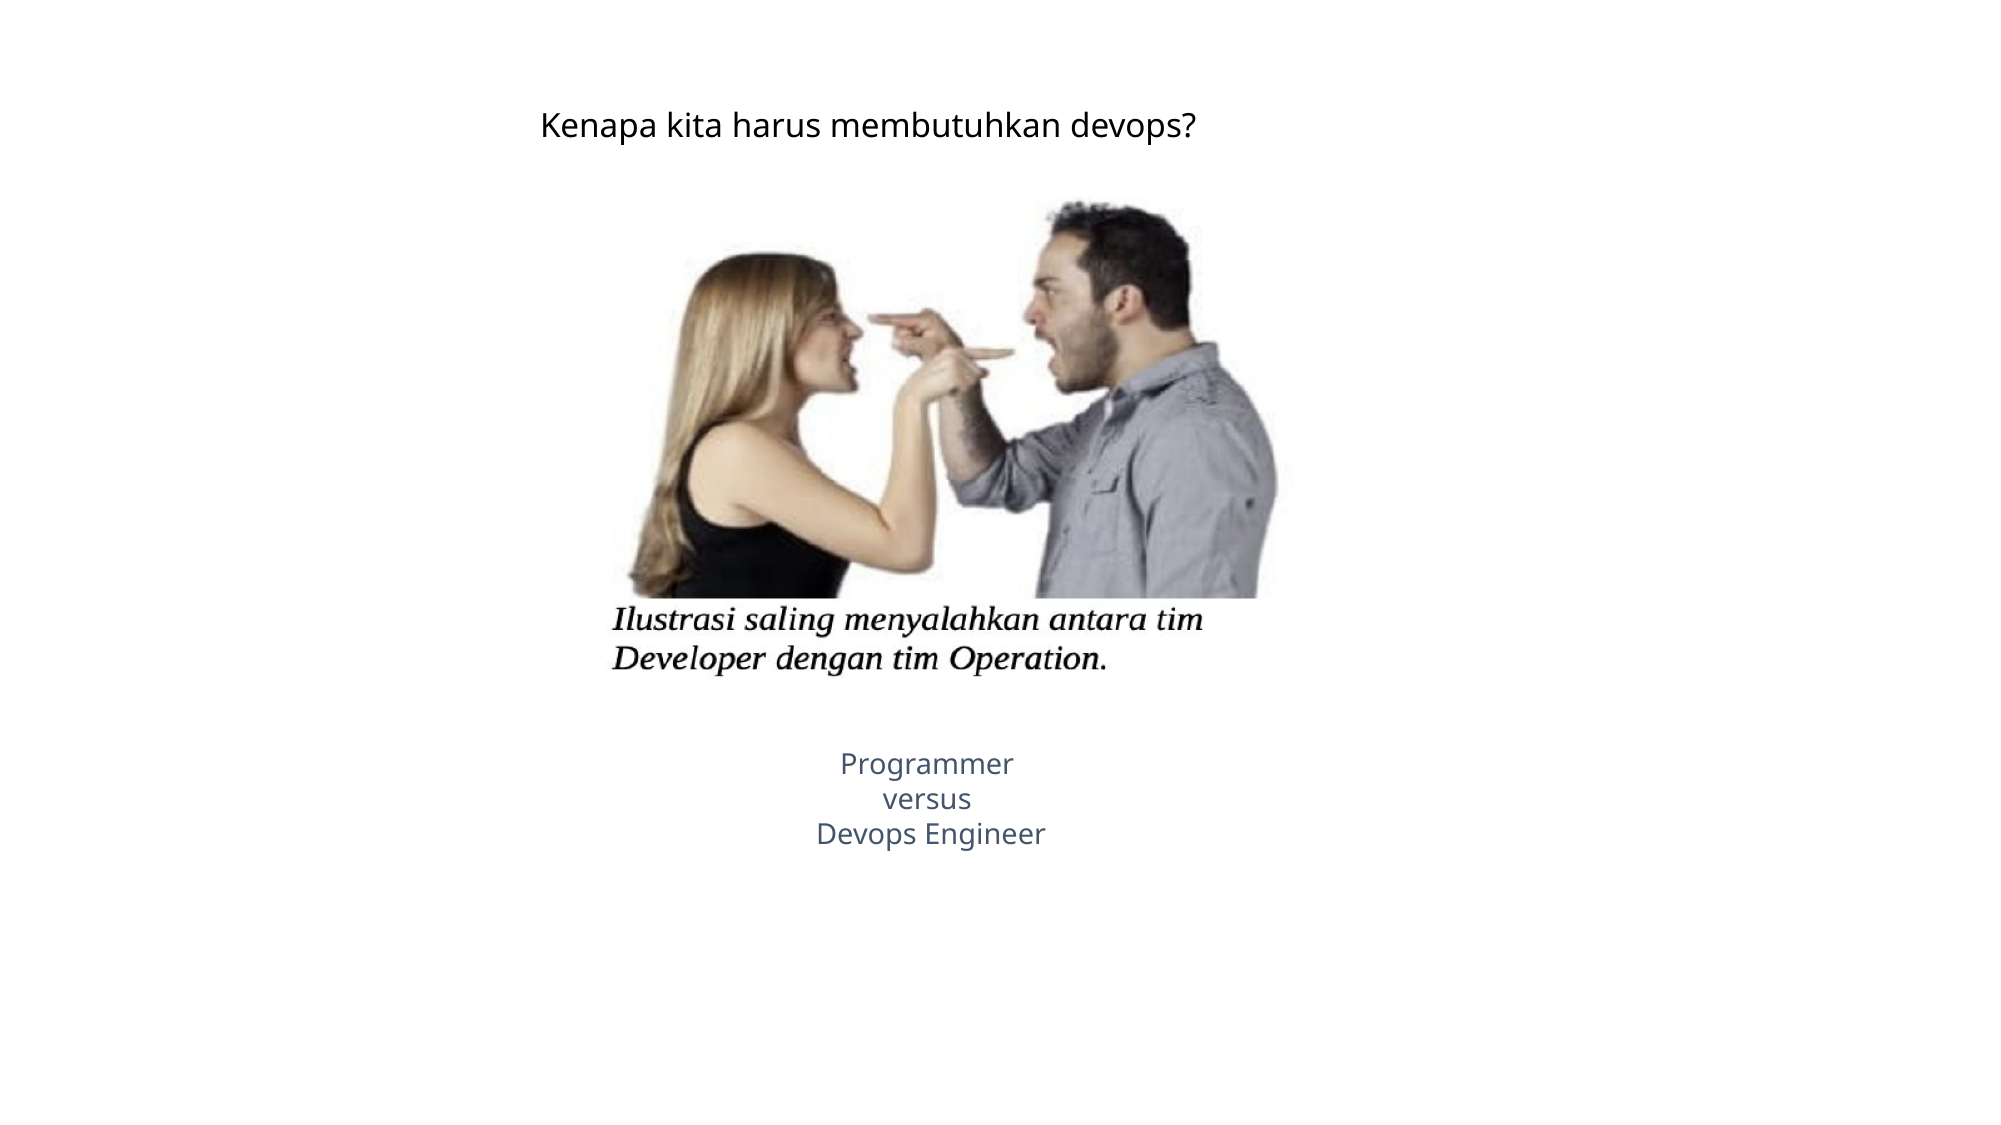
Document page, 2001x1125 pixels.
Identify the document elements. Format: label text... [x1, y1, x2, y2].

title Kenapa kita harus membutuhkan devops? [324, 99, 1413, 153]
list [562, 187, 1350, 700]
text_box Programmer versus Devops Engineer [749, 737, 1113, 850]
